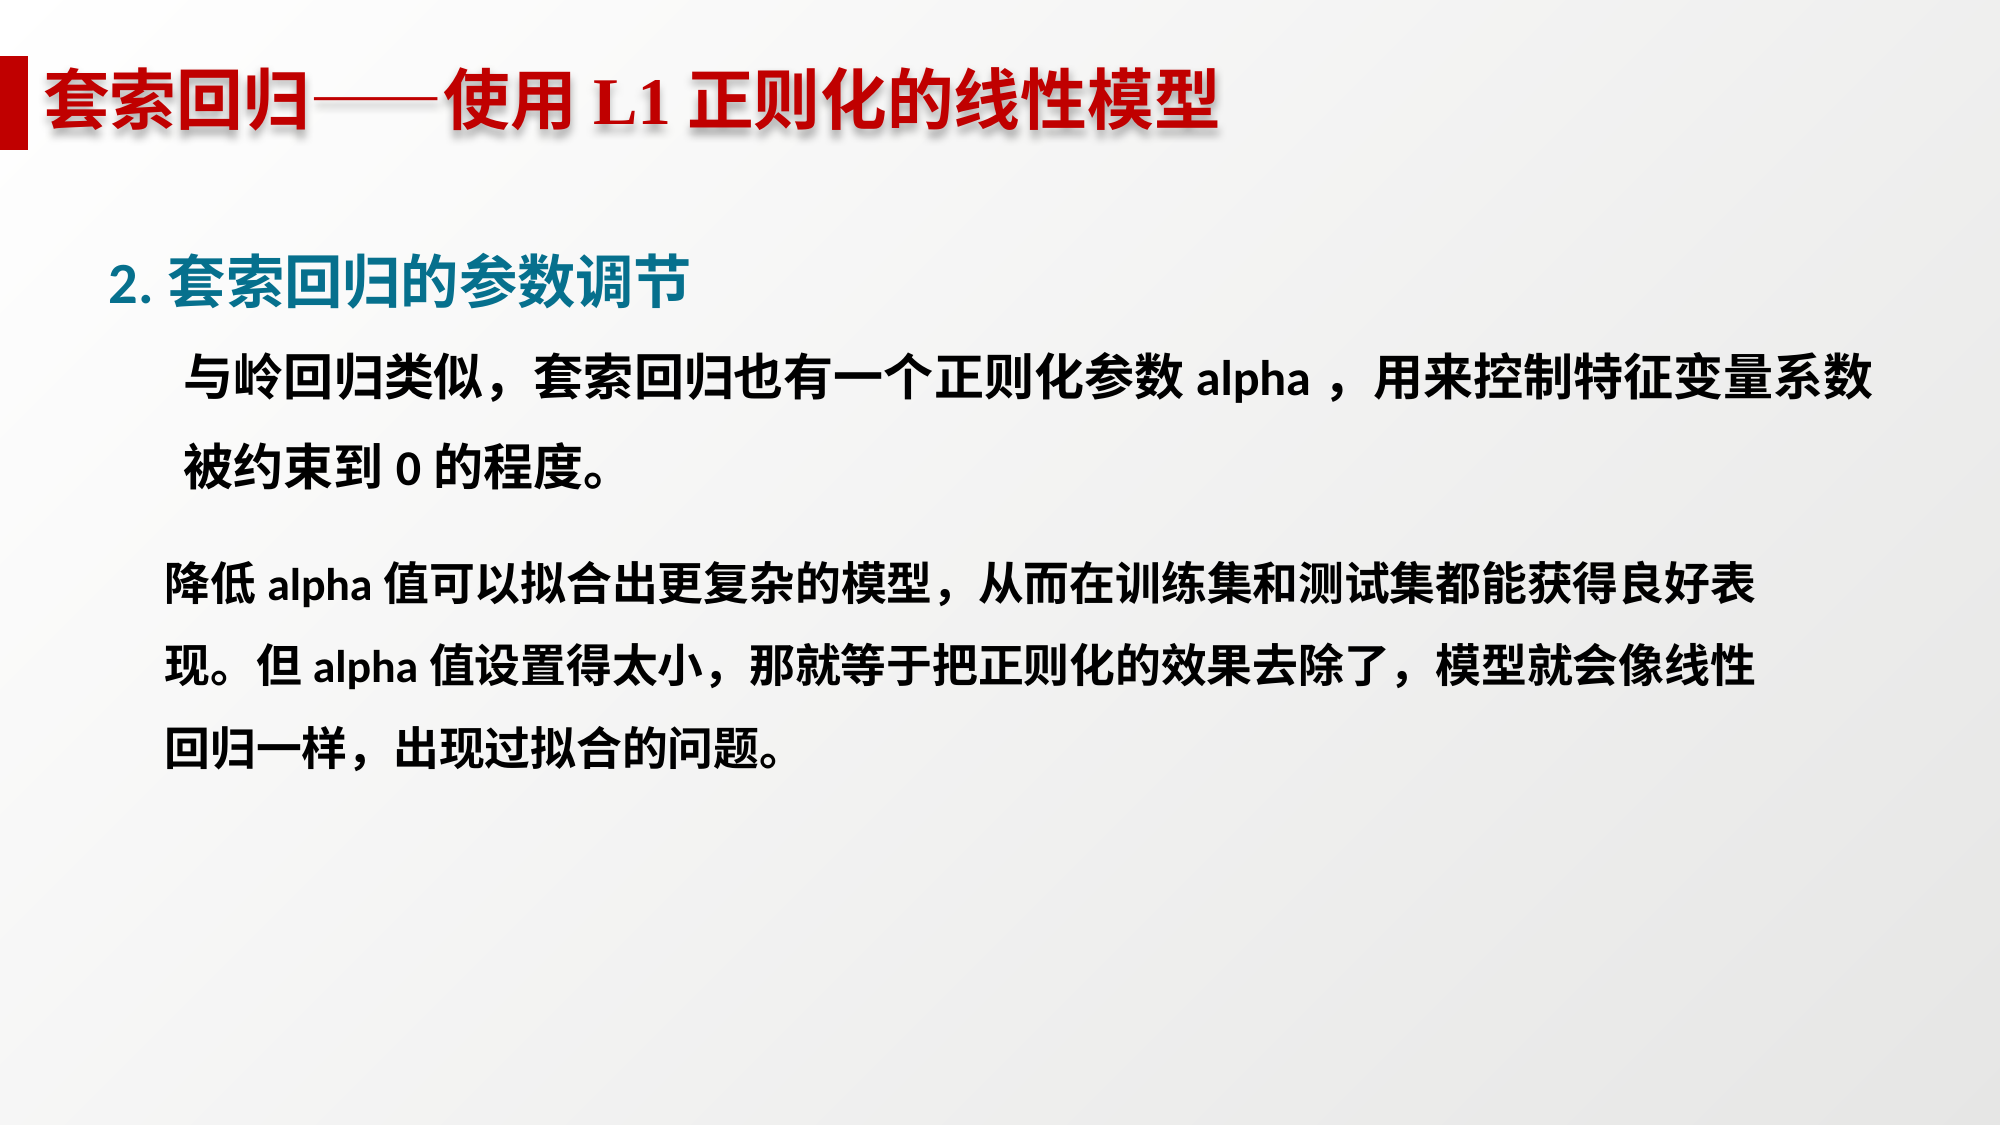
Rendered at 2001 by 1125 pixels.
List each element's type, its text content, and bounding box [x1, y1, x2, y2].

text_box 2.套索回归的参数调节 与岭回归类似，套索回归也有一个正则化参数alpha，用来控制特征变量系数被约束到0的程度。 [94, 202, 1930, 503]
title 套索回归——使用L1正则化的线性模型 [28, 56, 1829, 150]
text_box 降低alpha值可以拟合出更复杂的模型，从而在训练集和测试集都能获得良好表现。但alpha值设置得太小，那就等于把正则化的效果去除了，模型就会像线性回归一样，出现过拟合的问题。 [150, 519, 1810, 864]
